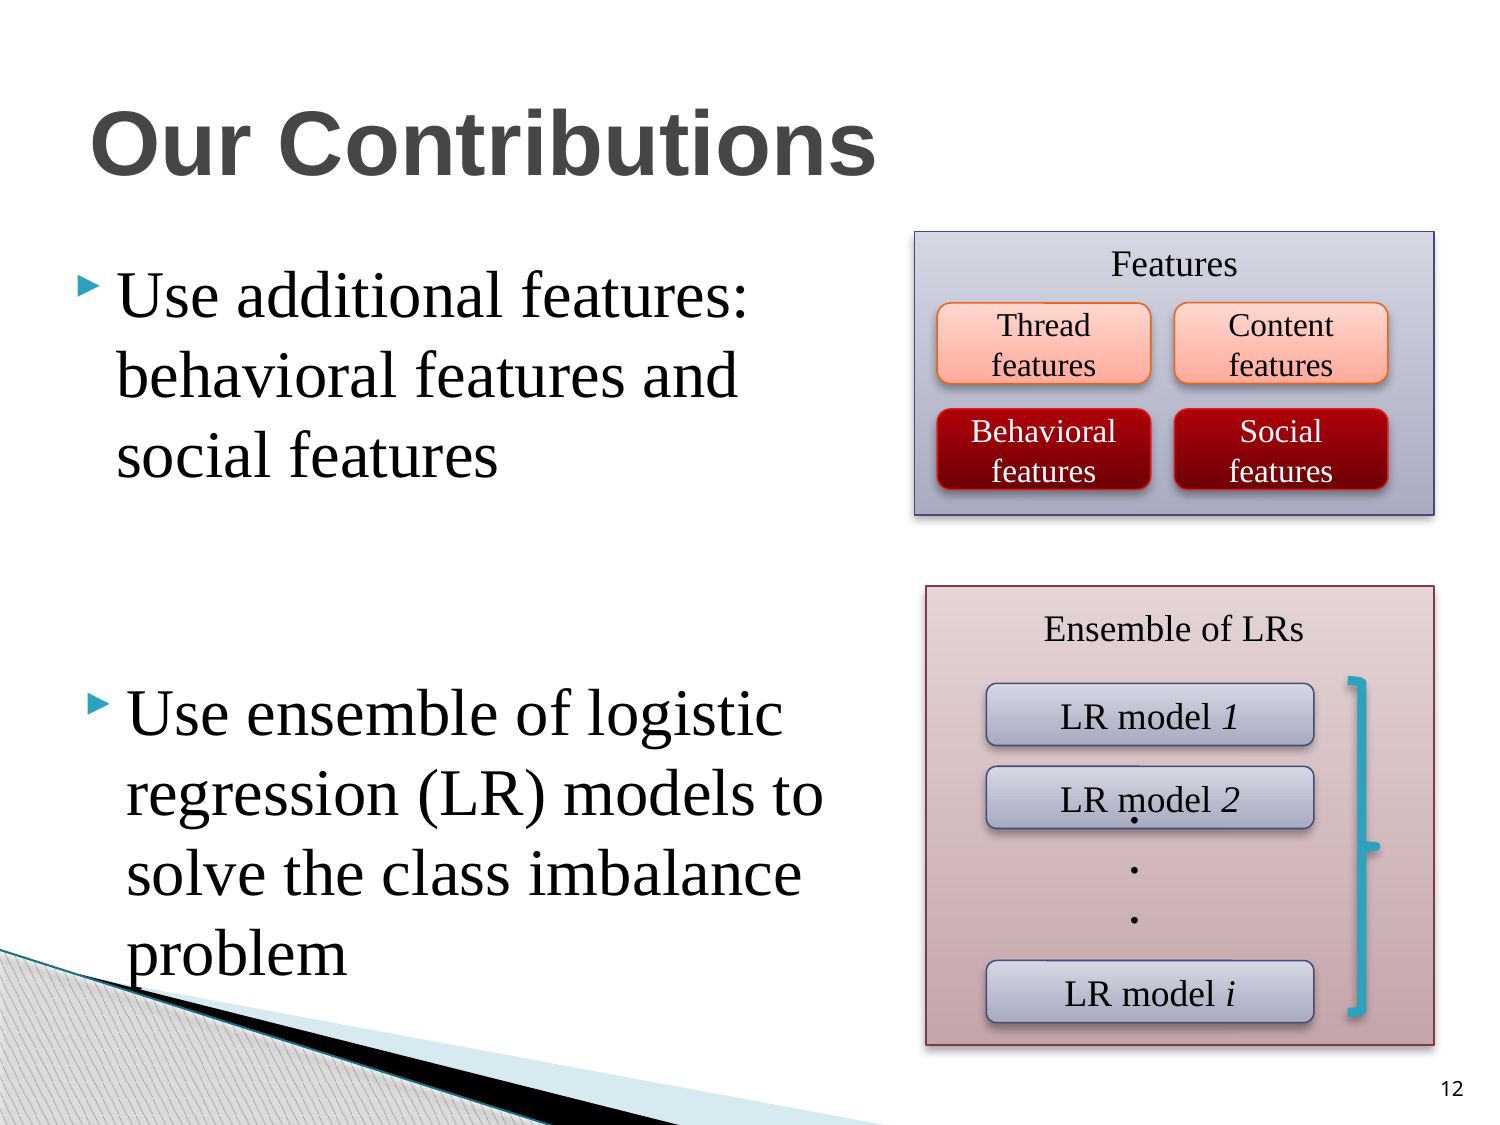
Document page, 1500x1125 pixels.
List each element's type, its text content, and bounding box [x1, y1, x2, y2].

slide_number 12 [1418, 1051, 1479, 1112]
text_box Use ensemble of logistic regression (LR) models to solve the class imbalance problem [51, 661, 879, 1045]
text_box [914, 585, 1435, 1046]
title Our Contributions [75, 45, 1425, 233]
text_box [914, 231, 1435, 516]
list Use additional features: behavioral features and social features [41, 243, 892, 539]
